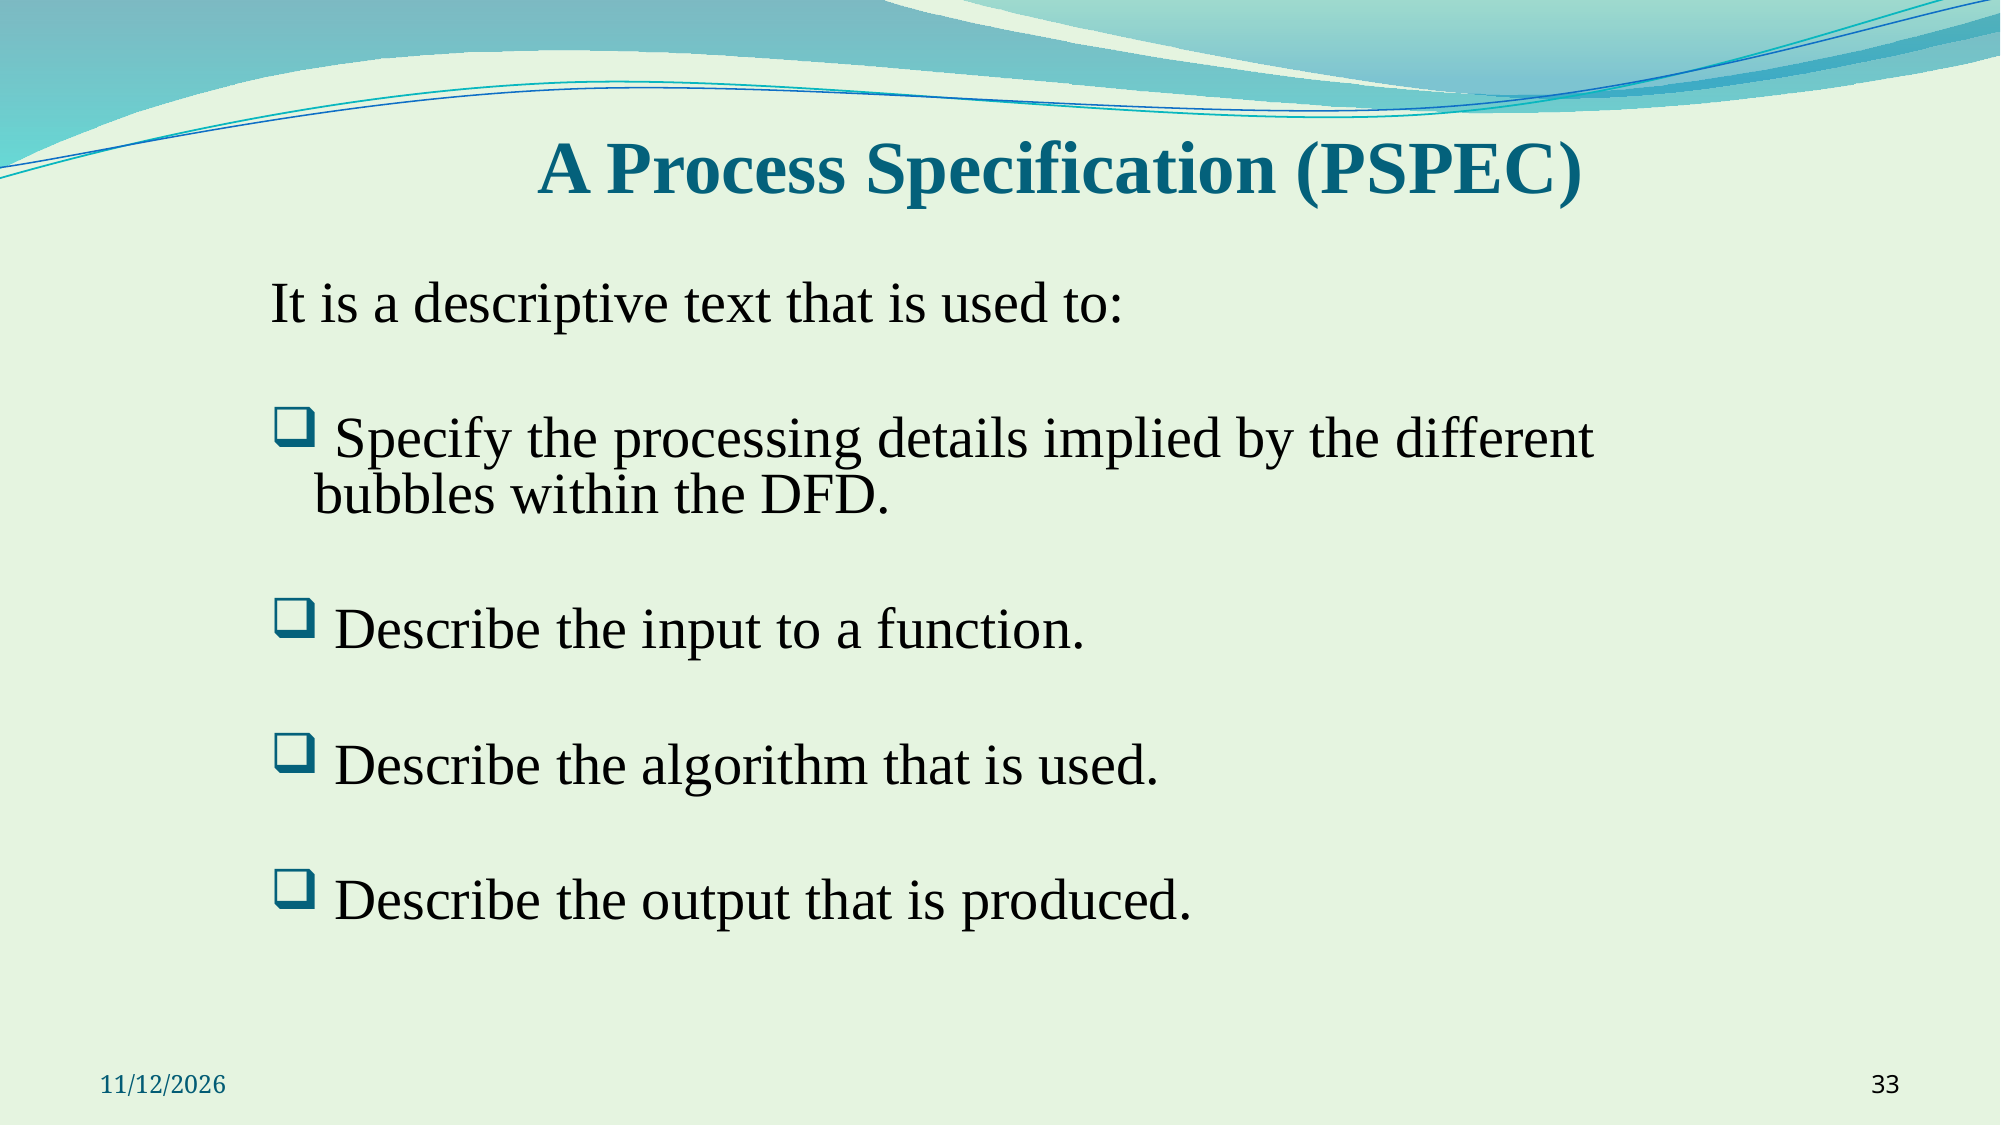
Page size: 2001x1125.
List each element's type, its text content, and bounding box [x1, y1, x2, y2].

list It is a descriptive text that is used to: Specify the processing details implied by the different bubbles within the DFD. Describe the input to a function. Describe the algorithm that is used. Describe the output that is produced. [255, 270, 1741, 1043]
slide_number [99, 1042, 567, 1103]
slide_number 33 [1733, 1042, 1900, 1103]
title A Process Specification (PSPEC) [435, 110, 1687, 209]
